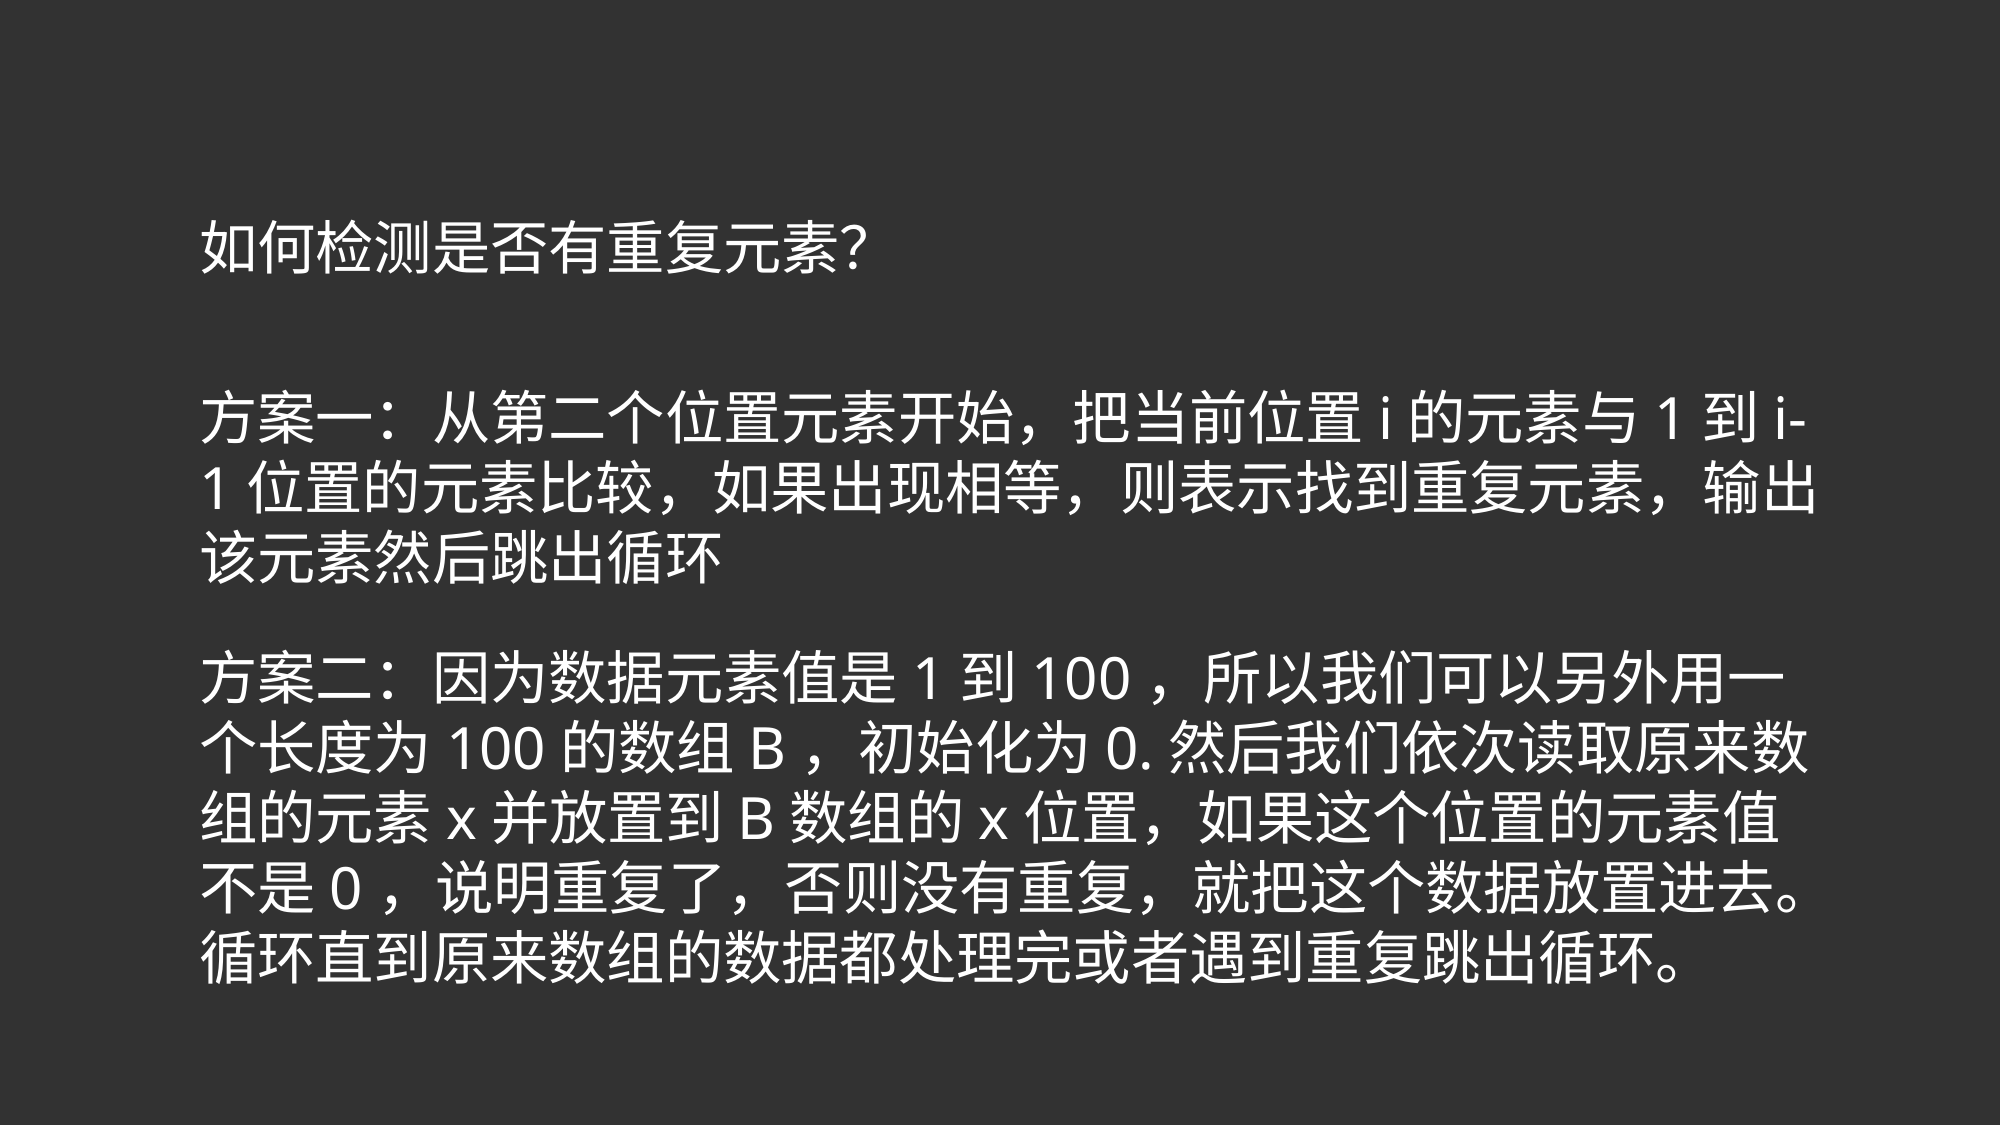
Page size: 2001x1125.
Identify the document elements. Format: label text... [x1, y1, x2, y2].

text_box 如何检测是否有重复元素？ [184, 203, 1842, 289]
text_box 方案二：因为数据元素值是1到100，所以我们可以另外用一个长度为100的数组B，初始化为0.然后我们依次读取原来数组的元素x并放置到B数组的x位置，如果这个位置的元素值不是0，说明重复了，否则没有重复，就把这个数据放置进去。循环直到原来数组的数据都处理完或者遇到重复跳出循环。 [184, 634, 1842, 999]
text_box 方案一：从第二个位置元素开始，把当前位置i的元素与1到i-1位置的元素比较，如果出现相等，则表示找到重复元素，输出该元素然后跳出循环 [184, 373, 1842, 599]
